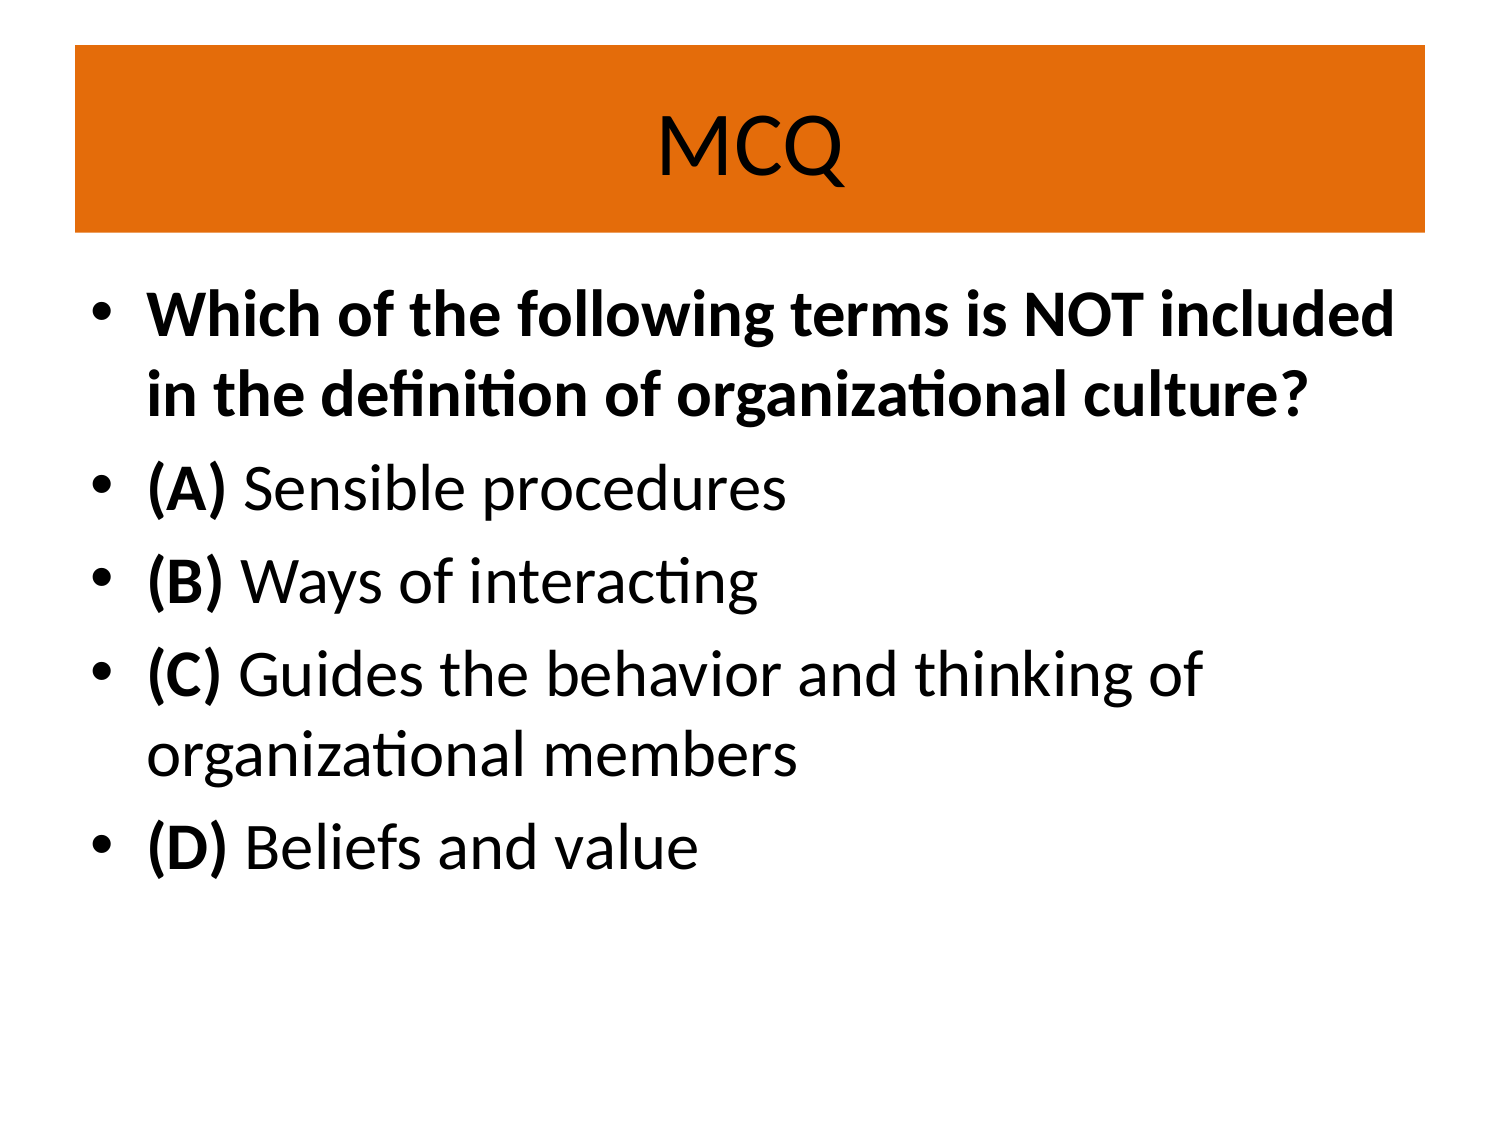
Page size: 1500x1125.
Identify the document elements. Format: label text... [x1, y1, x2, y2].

list Which of the following terms is NOT included in the definition of organizational culture? (A) Sensible procedures (B) Ways of interacting (C) Guides the behavior and thinking of organizational members (D) Beliefs and value [75, 262, 1425, 1005]
title MCQ [75, 45, 1425, 233]
